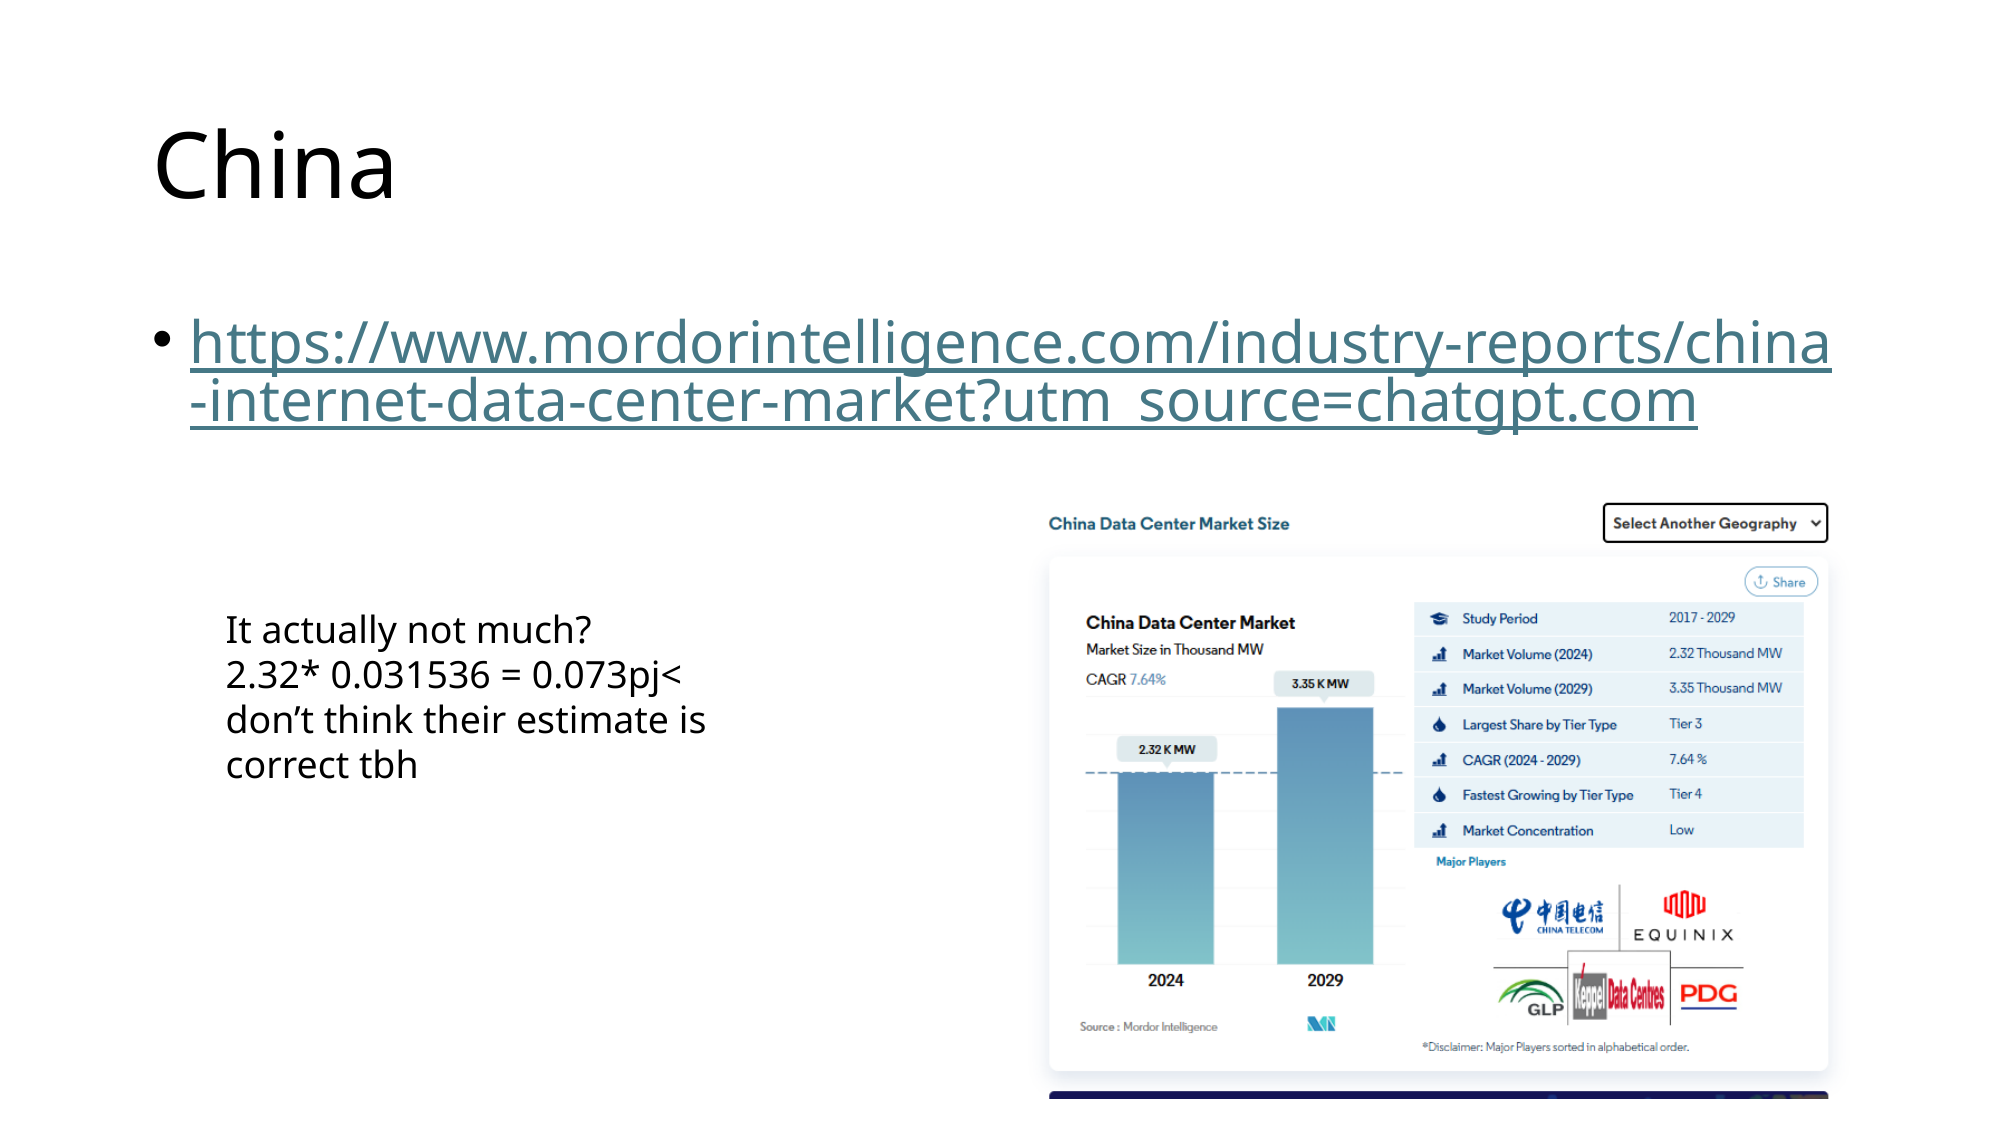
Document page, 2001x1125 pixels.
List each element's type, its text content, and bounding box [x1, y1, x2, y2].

title China [137, 59, 1863, 278]
text_box It actually not much? 2.32* 0.031536 = 0.073pj< don’t think their estimate is correct tbh [210, 598, 783, 794]
picture [1026, 484, 1863, 1099]
list https://www.mordorintelligence.com/industry-reports/china-internet-data-center-market?utm_source=chatgpt.com [137, 299, 1863, 1014]
